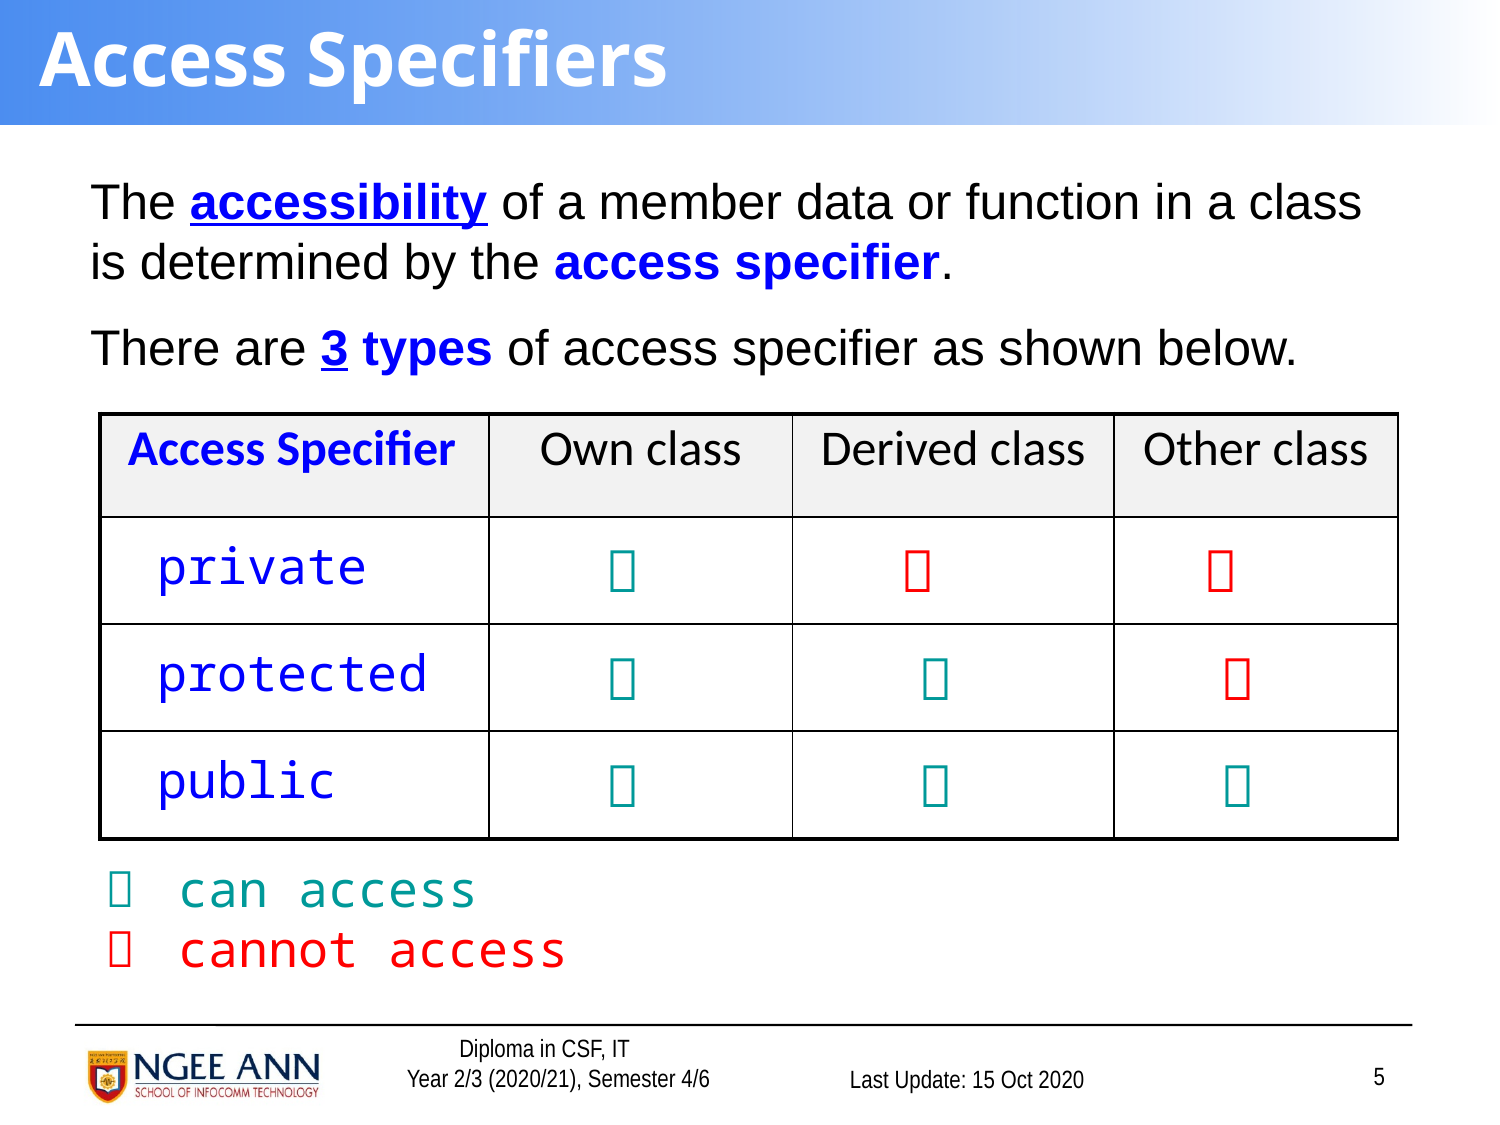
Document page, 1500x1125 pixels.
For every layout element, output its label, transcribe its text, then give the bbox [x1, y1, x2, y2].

table_header Derived class [793, 416, 1113, 516]
table_cell private [102, 518, 488, 623]
table_cell  [1115, 518, 1397, 623]
table_cell  [793, 732, 1113, 837]
table_header Own class [490, 416, 792, 516]
table_cell public [102, 732, 488, 837]
table_cell  [490, 625, 792, 730]
text_box  can access  cannot access [89, 849, 1425, 988]
table_cell  [1115, 625, 1397, 730]
table_header Other class [1115, 416, 1397, 516]
table_cell  [490, 518, 792, 623]
table_cell protected [102, 625, 488, 730]
table_cell  [793, 625, 1113, 730]
picture [62, 1028, 344, 1125]
table_header Access Specifier [102, 416, 488, 516]
table_cell  [793, 518, 1113, 623]
title Access Specifiers [23, 0, 1500, 115]
table_cell  [1115, 732, 1397, 837]
table_cell  [490, 732, 792, 837]
list The accessibility of a member data or function in a class is determined by the access specifier. There are 3 types of access specifier as shown below. [75, 162, 1425, 413]
